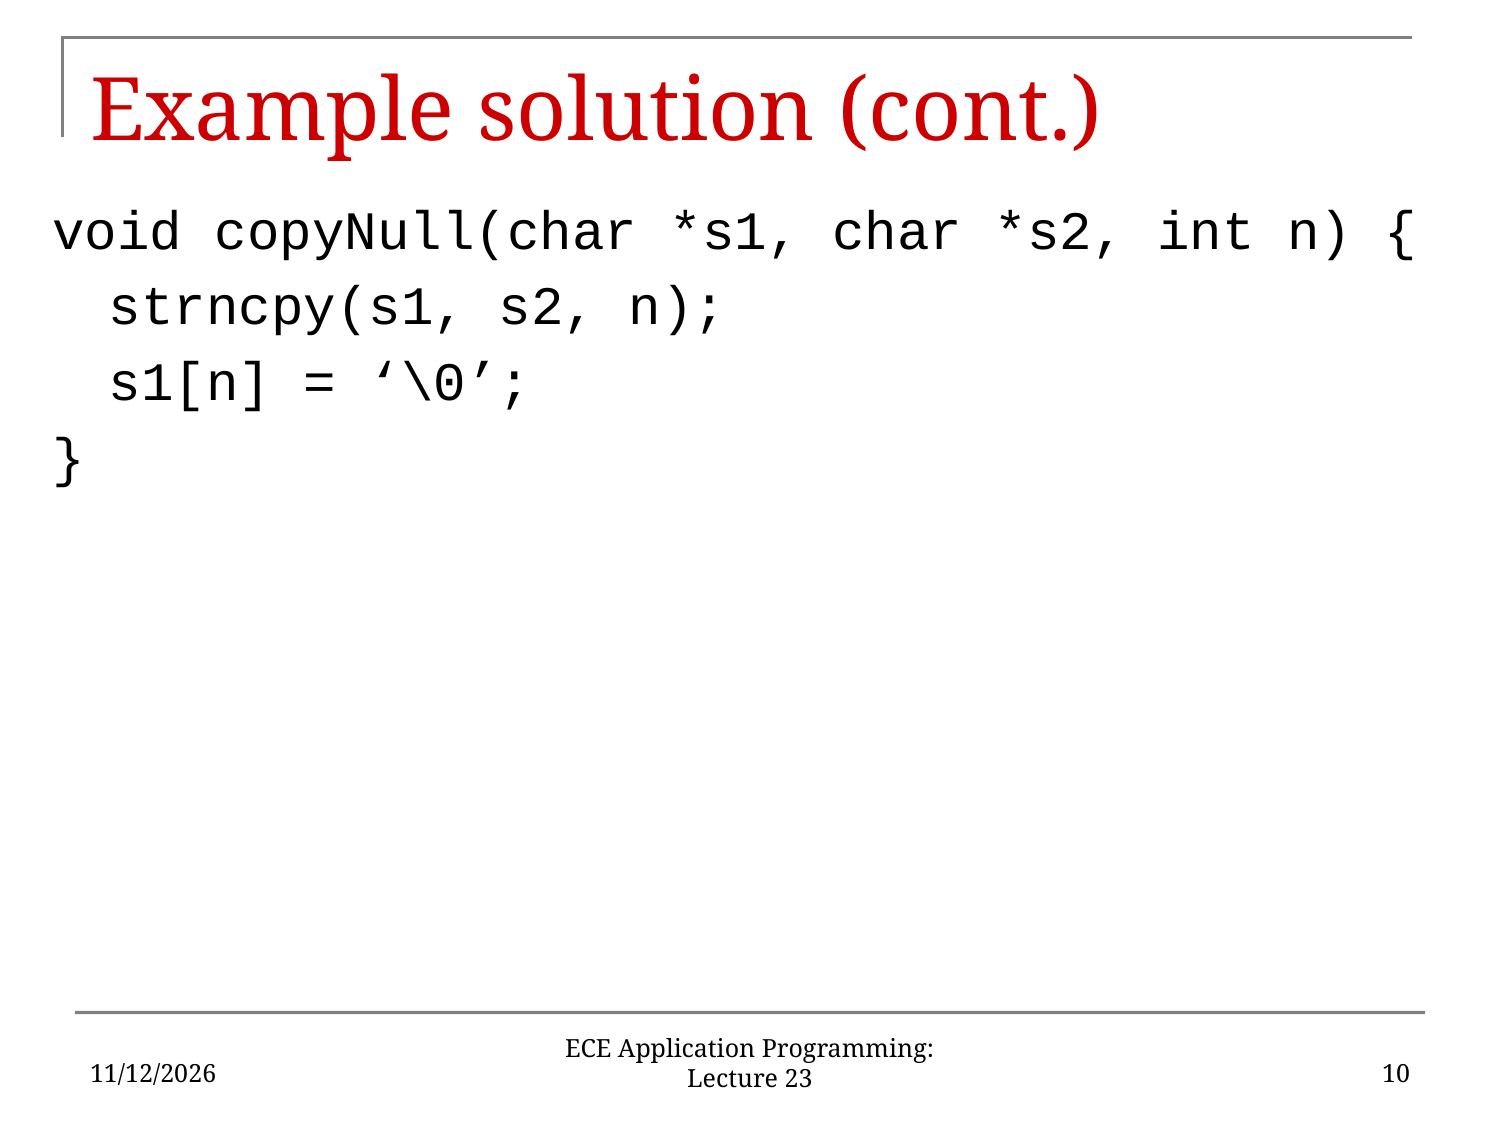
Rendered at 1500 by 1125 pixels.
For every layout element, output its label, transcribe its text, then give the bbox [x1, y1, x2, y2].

title Example solution (cont.) [75, 45, 1425, 163]
slide_number 10 [1074, 1023, 1426, 1100]
footer ECE Application Programming: Lecture 23 [512, 1024, 988, 1101]
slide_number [74, 1023, 426, 1100]
list void copyNull(char *s1, char *s2, int n) { strncpy(s1, s2, n); s1[n] = ‘\0’; } [37, 187, 1463, 1006]
